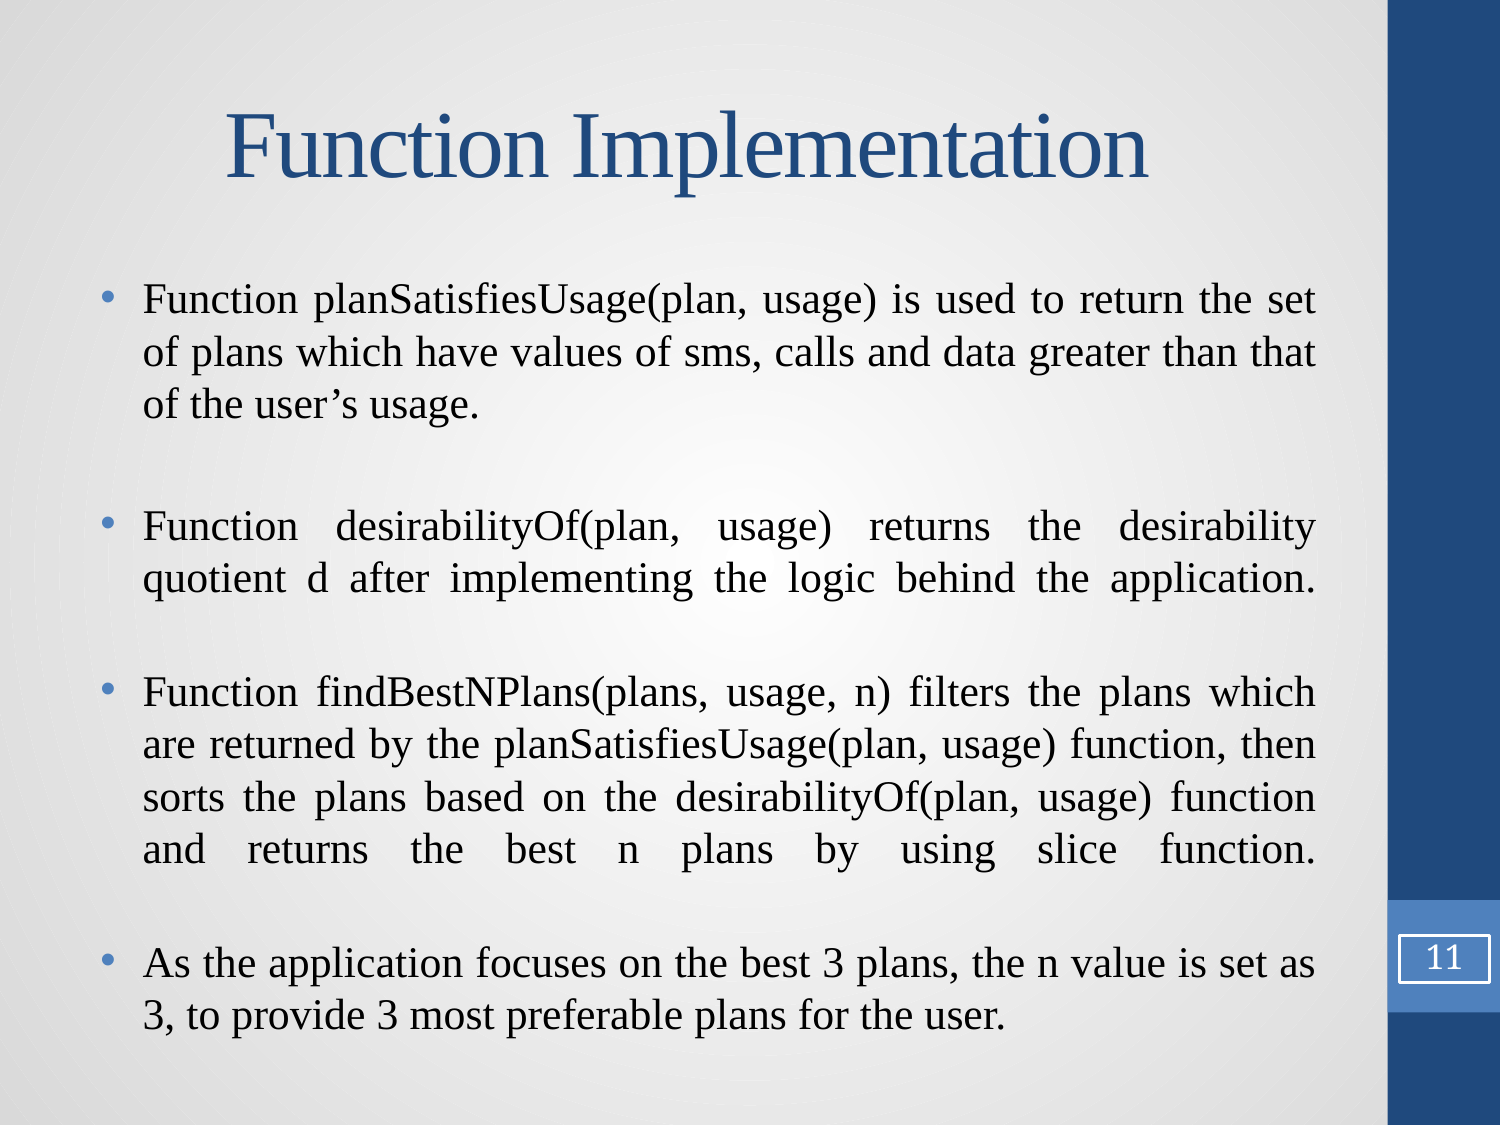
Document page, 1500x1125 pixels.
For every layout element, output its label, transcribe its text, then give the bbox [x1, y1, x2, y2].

list Function planSatisfiesUsage(plan, usage) is used to return the set of plans which have values of sms, calls and data greater than that of the user’s usage. Function desirabilityOf(plan, usage) returns the desirability quotient d after implementing the logic behind the application. Function findBestNPlans(plans, usage, n) filters the plans which are returned by the planSatisfiesUsage(plan, usage) function, then sorts the plans based on the desirabilityOf(plan, usage) function and returns the best n plans by using slice function. As the application focuses on the best 3 plans, the n value is set as 3, to provide 3 most preferable plans for the user. [74, 261, 1326, 1125]
title Function Implementation [0, 14, 1376, 263]
slide_number 11 [1398, 934, 1491, 984]
